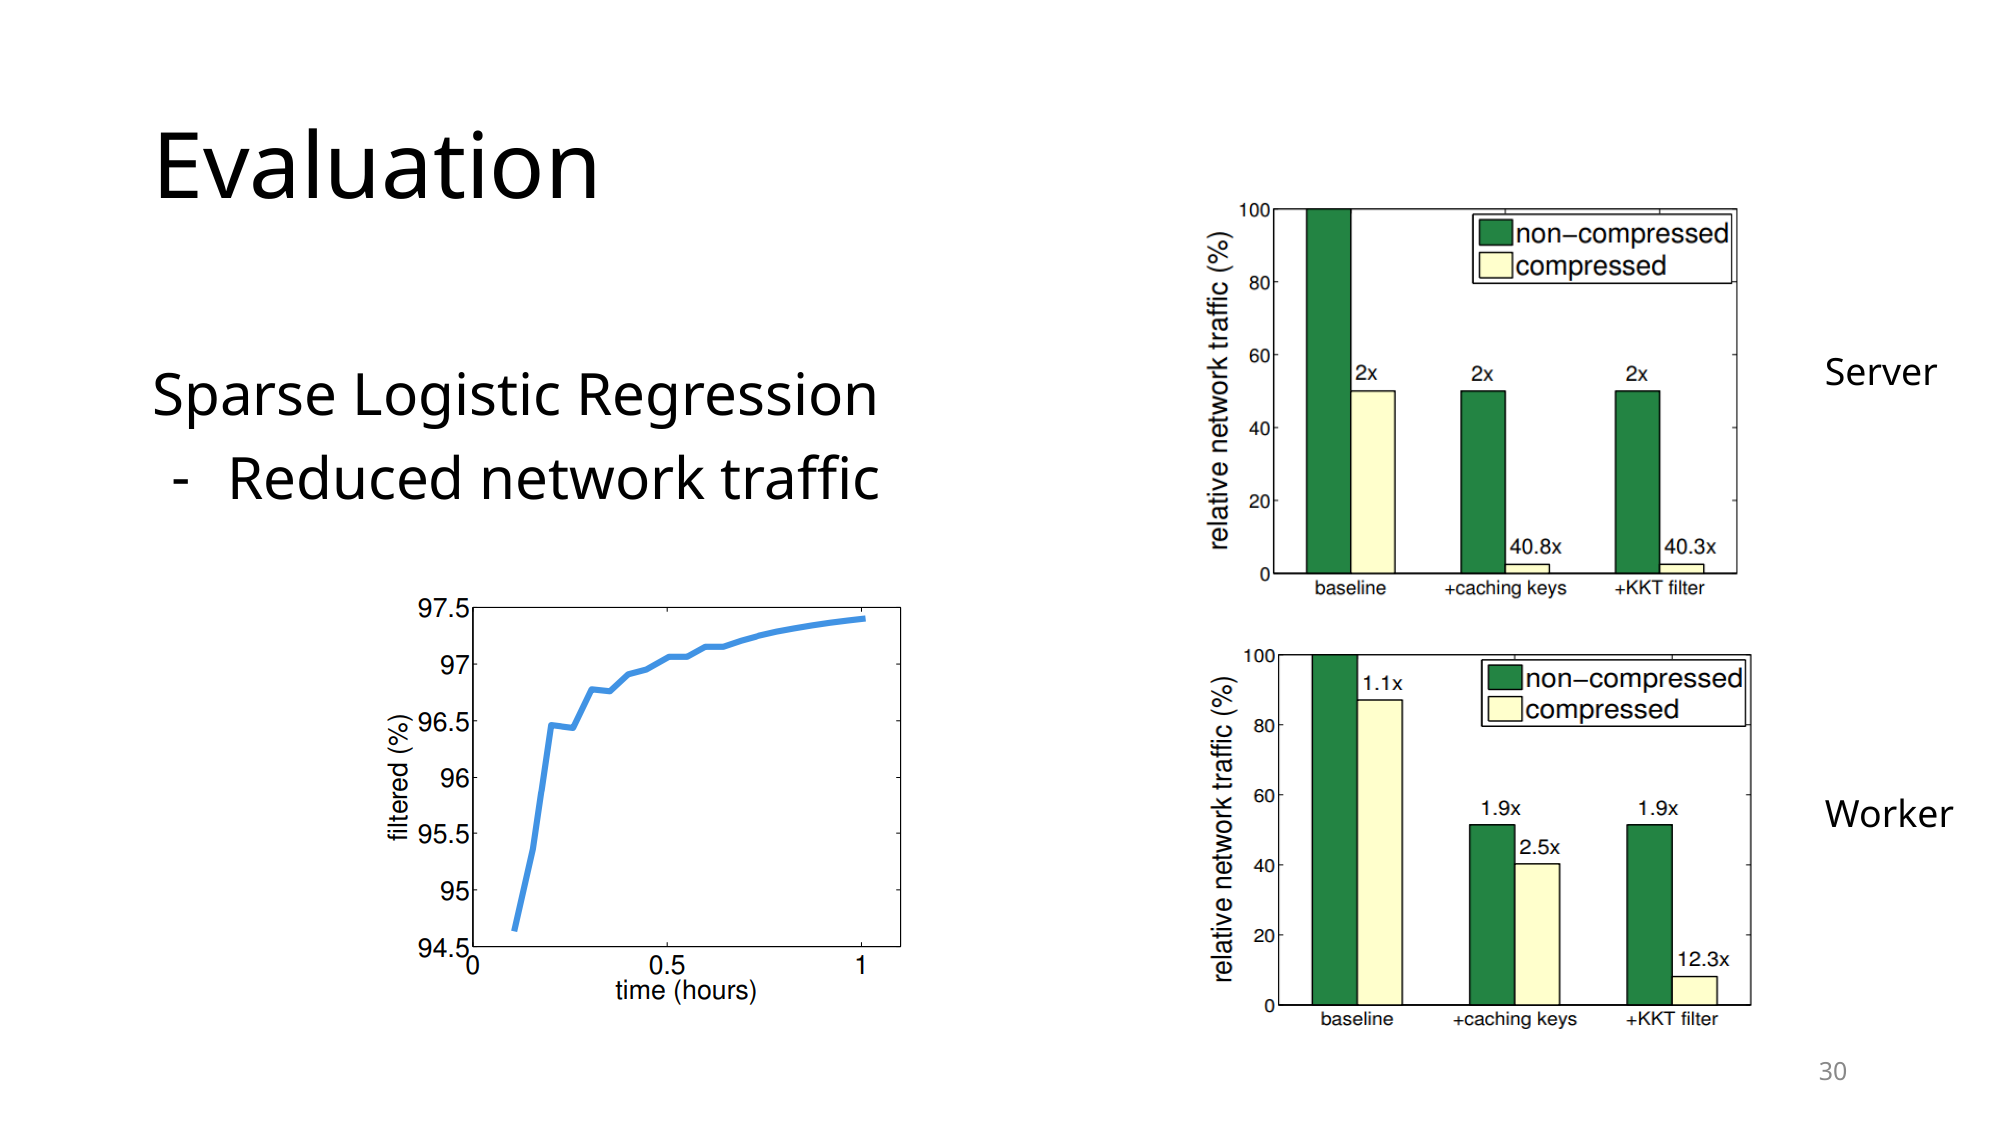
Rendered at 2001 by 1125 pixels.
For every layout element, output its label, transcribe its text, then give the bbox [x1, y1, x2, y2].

title Evaluation [137, 59, 1863, 278]
picture [365, 570, 954, 1014]
slide_number ‹#› [1412, 1042, 1863, 1103]
list Sparse Logistic Regression Reduced network traffic [137, 299, 1169, 1014]
text_box Worker [1815, 774, 1991, 835]
picture [1174, 152, 1811, 1050]
text_box Server [1809, 332, 1991, 393]
